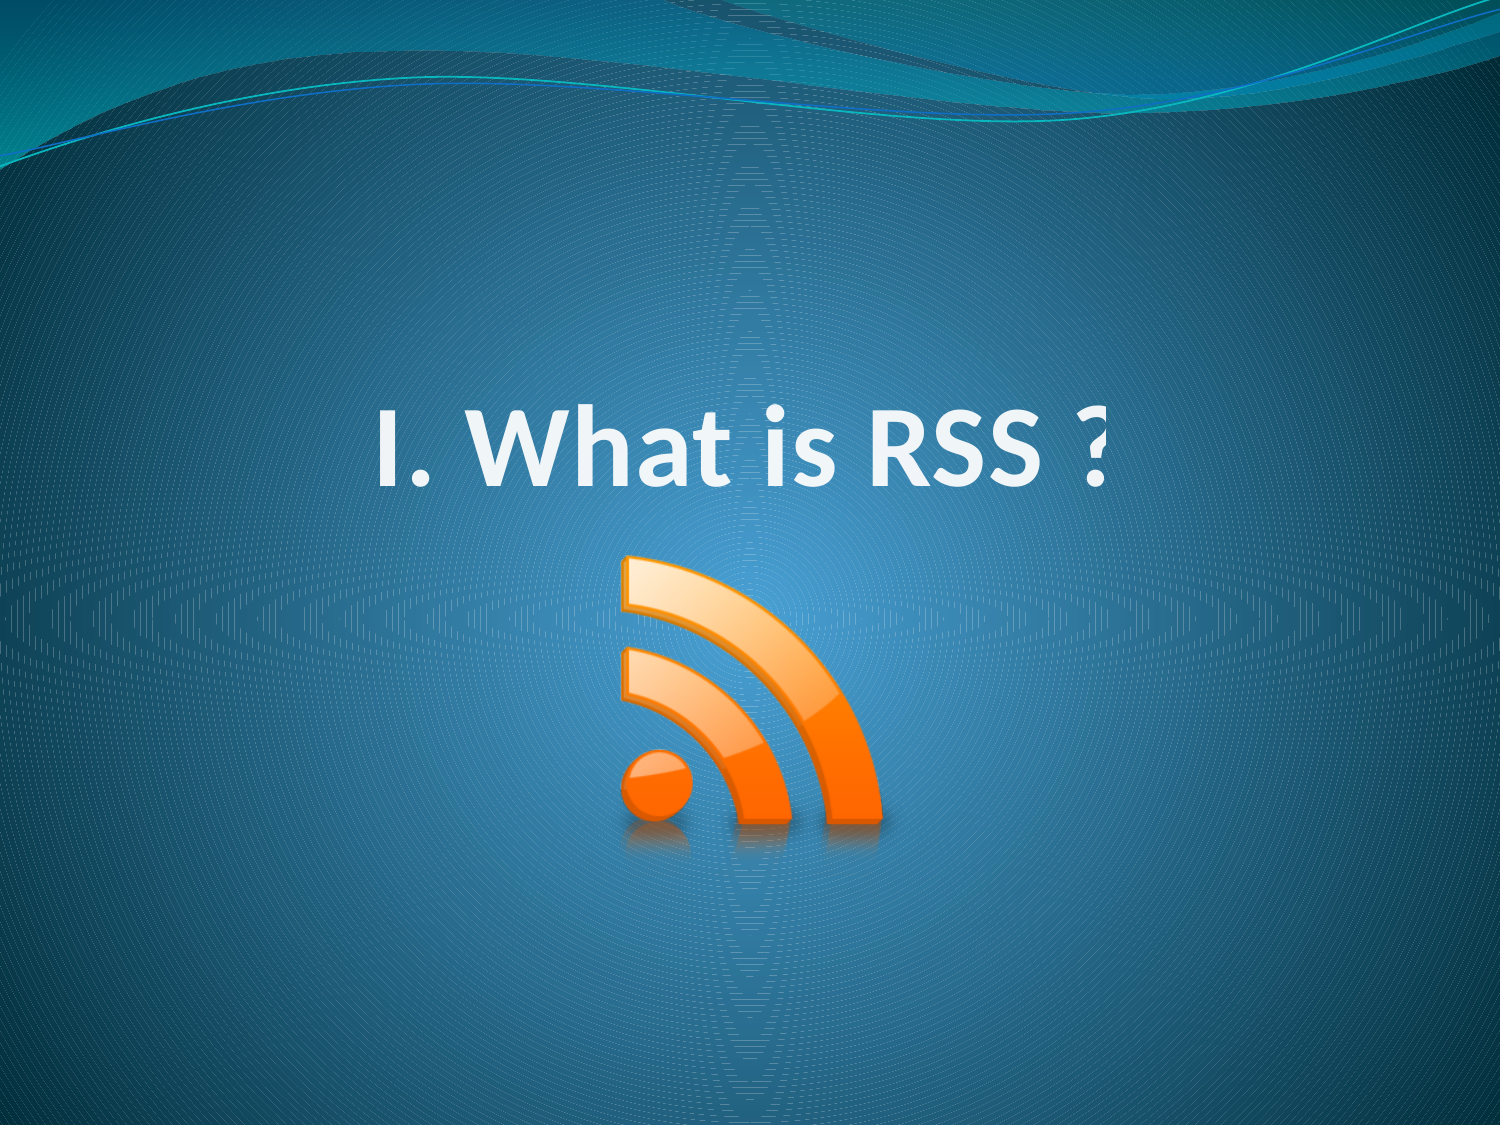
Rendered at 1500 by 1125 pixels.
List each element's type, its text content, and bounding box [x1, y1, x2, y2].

picture [579, 538, 921, 880]
title I. What is RSS ? [106, 224, 1394, 525]
